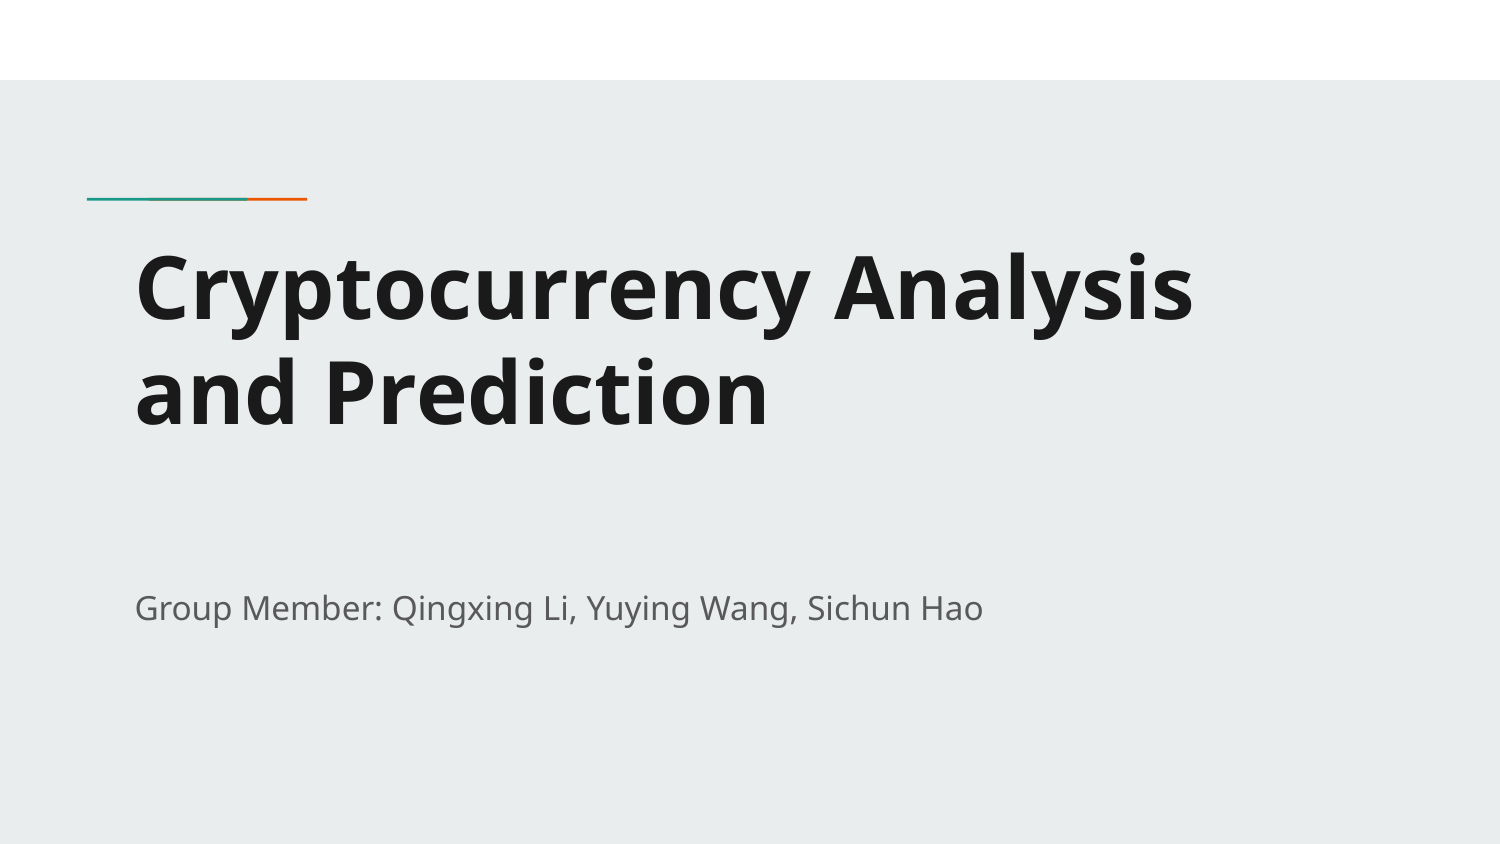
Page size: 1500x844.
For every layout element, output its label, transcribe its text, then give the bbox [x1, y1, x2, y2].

title Cryptocurrency Analysis and Prediction [119, 216, 1381, 490]
subtitle Group Member: Qingxing Li, Yuying Wang, Sichun Hao [119, 572, 1381, 662]
